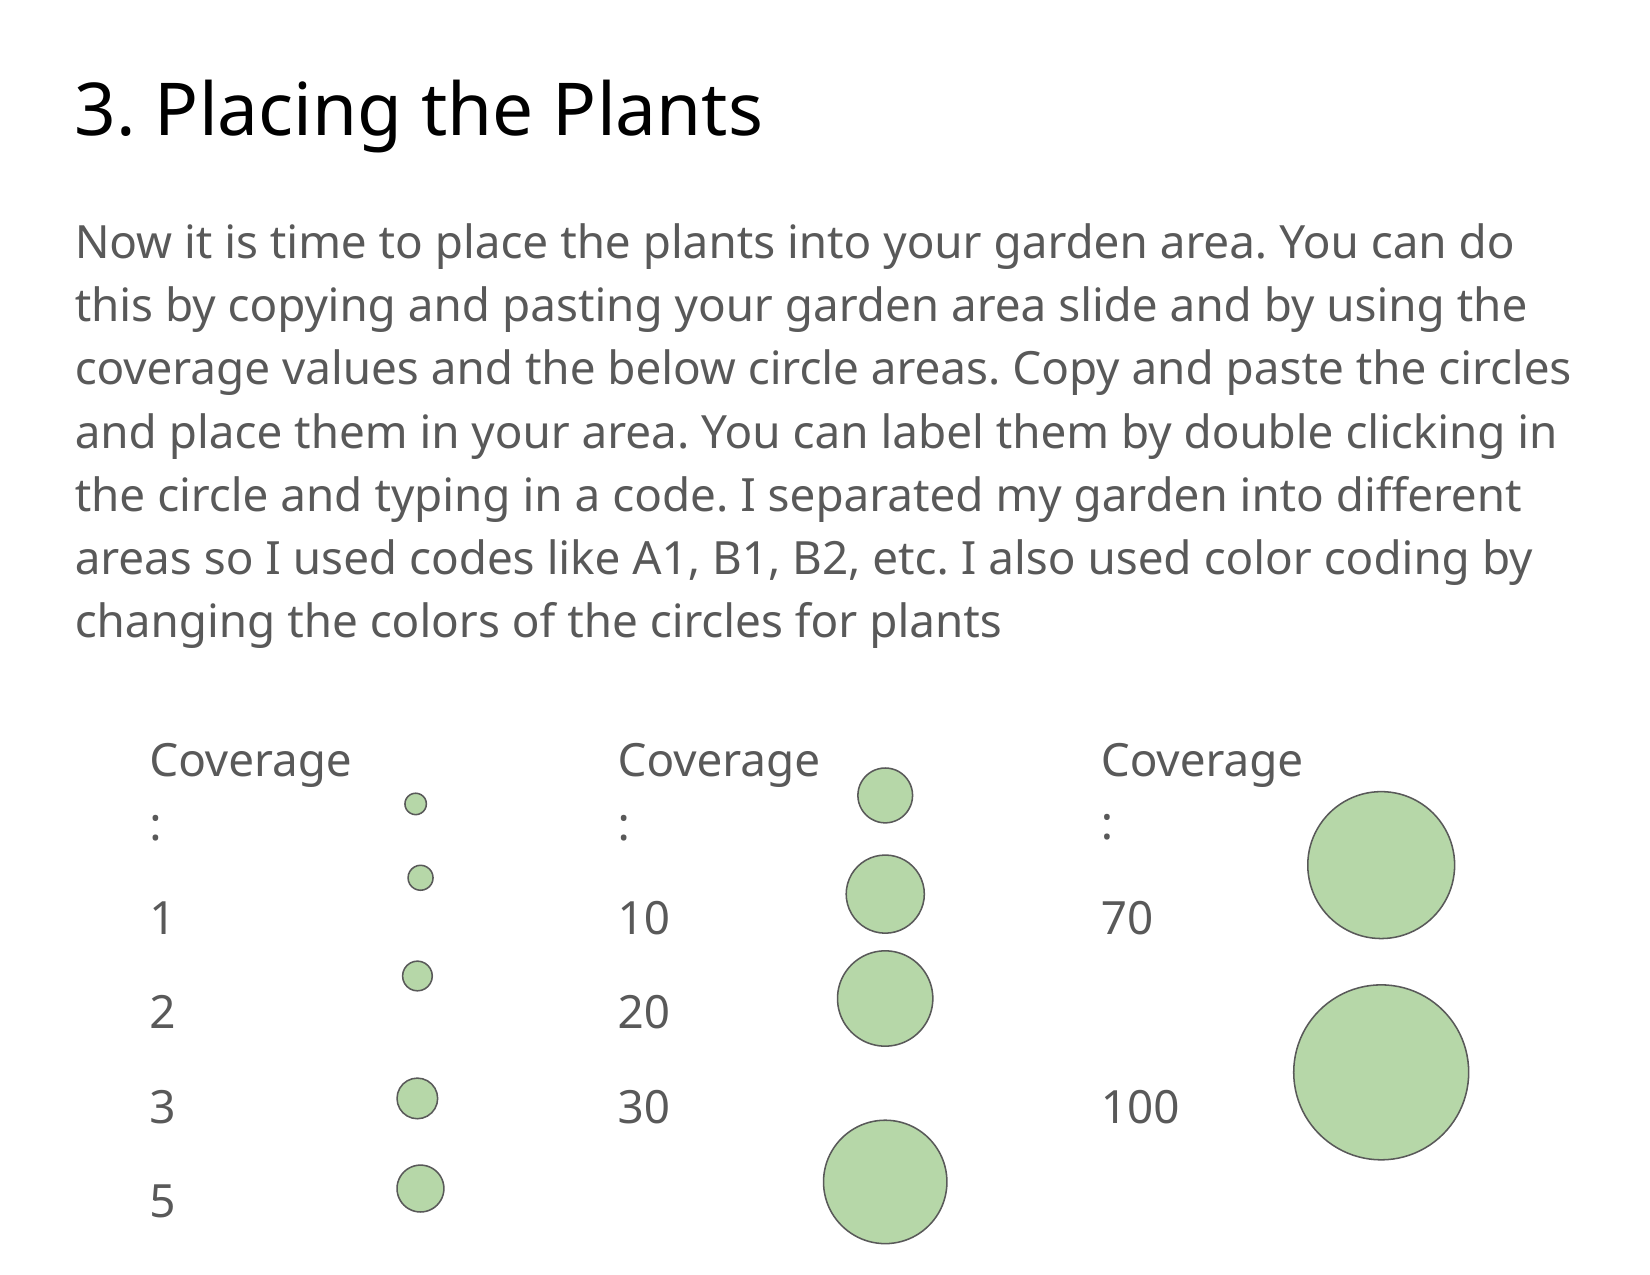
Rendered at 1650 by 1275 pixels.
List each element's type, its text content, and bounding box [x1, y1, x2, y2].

text_box [402, 961, 433, 991]
text_box [404, 793, 427, 815]
text_box [826, 1120, 947, 1244]
text_box Coverage: 1 2 3 5 7 [134, 707, 377, 1200]
text_box Coverage: 70 100 [1085, 707, 1328, 1200]
text_box [408, 865, 434, 891]
text_box [857, 768, 913, 823]
text_box [1293, 984, 1469, 1160]
text_box Coverage: 10 20 30 50 [602, 707, 845, 1200]
text_box [397, 1078, 438, 1119]
title 3. Placing the Plants [56, 43, 1594, 185]
text_box [846, 855, 925, 934]
list Now it is time to place the plants into your garden area. You can do this by copying and pasting your garden area slide and by using the coverage values and the below circle areas. Copy and paste the circles and place them in your area. You can label them by double clicking in the circle and typing in a code. I separated my garden into different areas so I used codes like A1, B1, B2, etc. I also used color coding by changing the colors of the circles for plants [56, 185, 1594, 678]
text_box [845, 950, 933, 1047]
text_box [397, 1165, 444, 1212]
text_box [1307, 791, 1455, 939]
